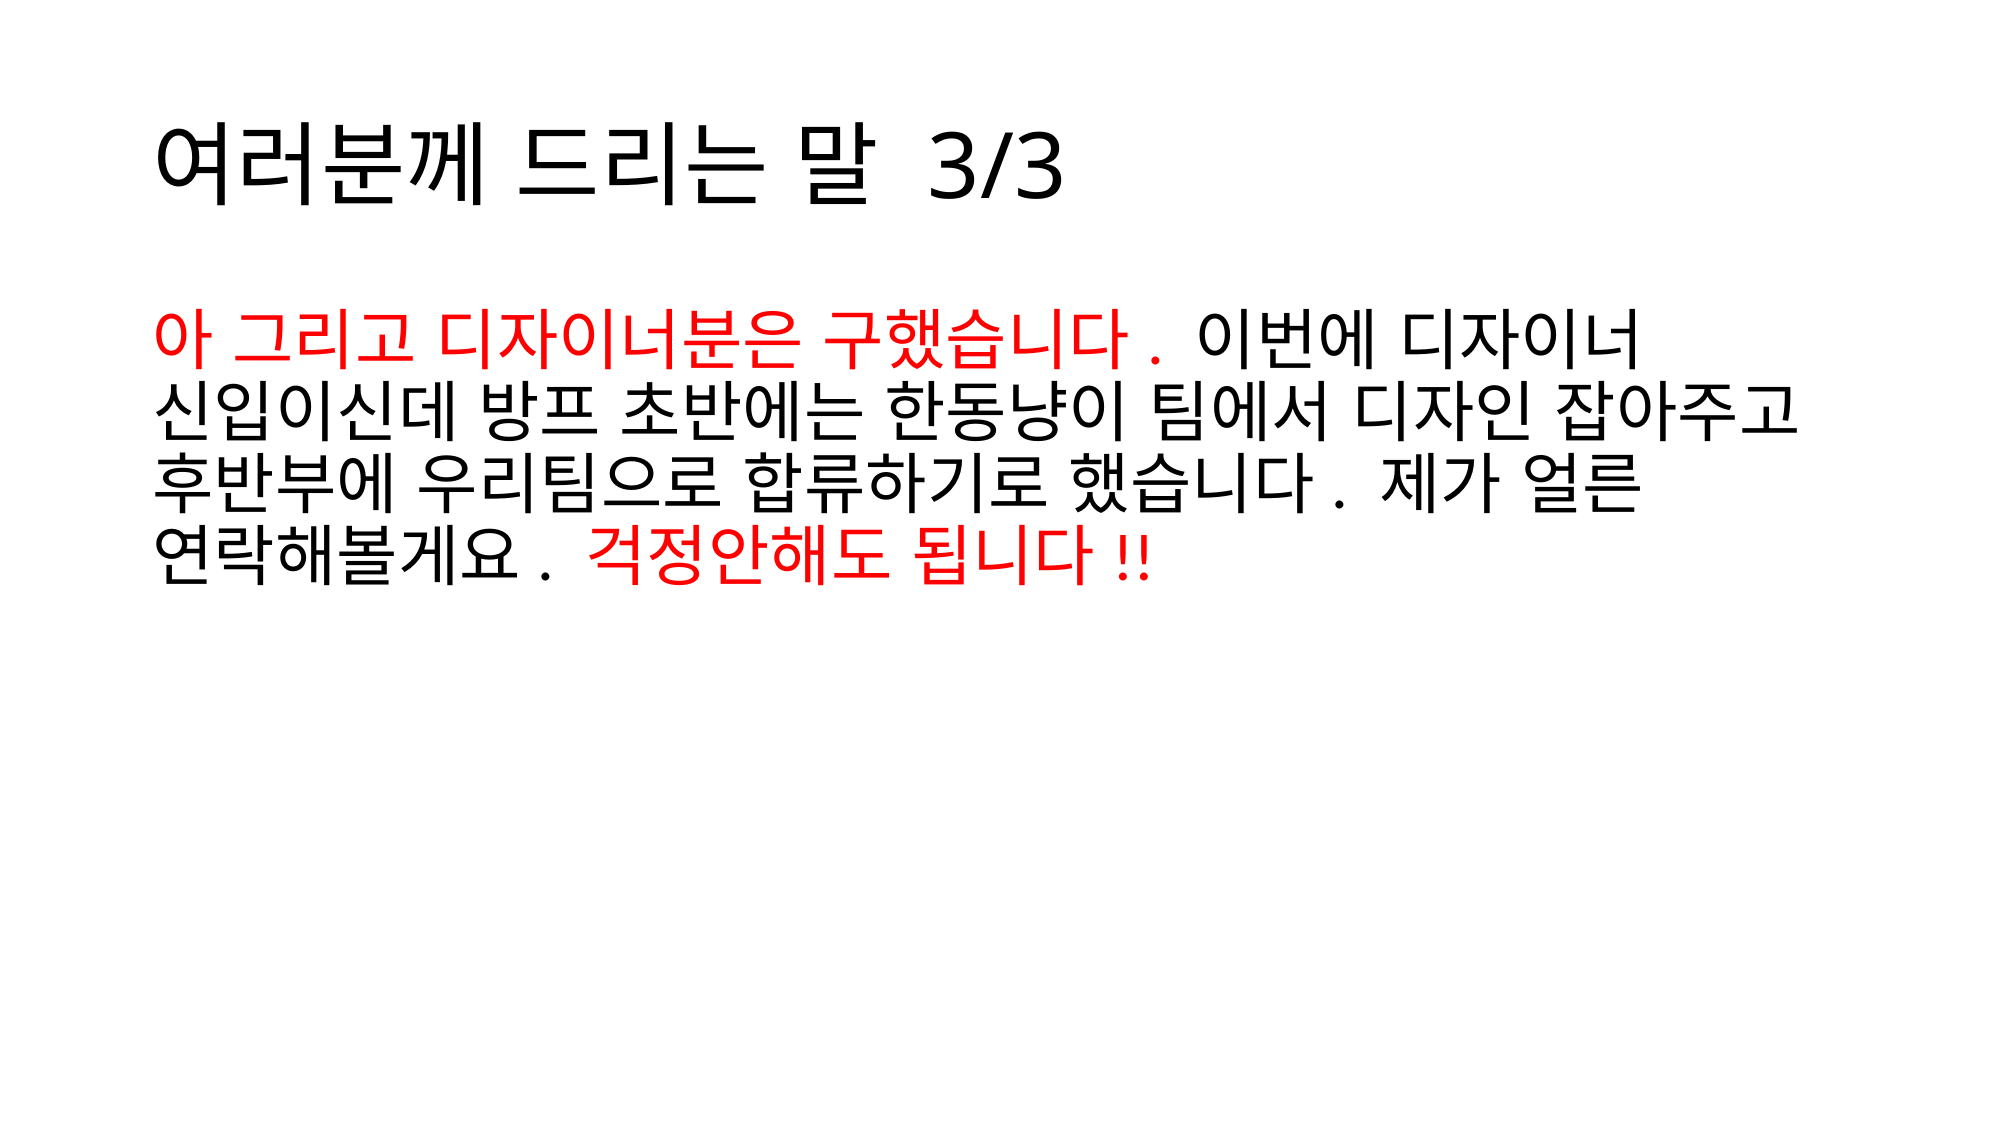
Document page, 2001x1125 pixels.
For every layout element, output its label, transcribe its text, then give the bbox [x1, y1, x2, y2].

title 여러분께 드리는 말 3/3 [137, 59, 1863, 278]
list 아 그리고 디자이너분은 구했습니다. 이번에 디자이너 신입이신데 방프 초반에는 한동냥이 팀에서 디자인 잡아주고 후반부에 우리팀으로 합류하기로 했습니다. 제가 얼른 연락해볼게요. 걱정안해도 됩니다!! [137, 299, 1863, 1014]
